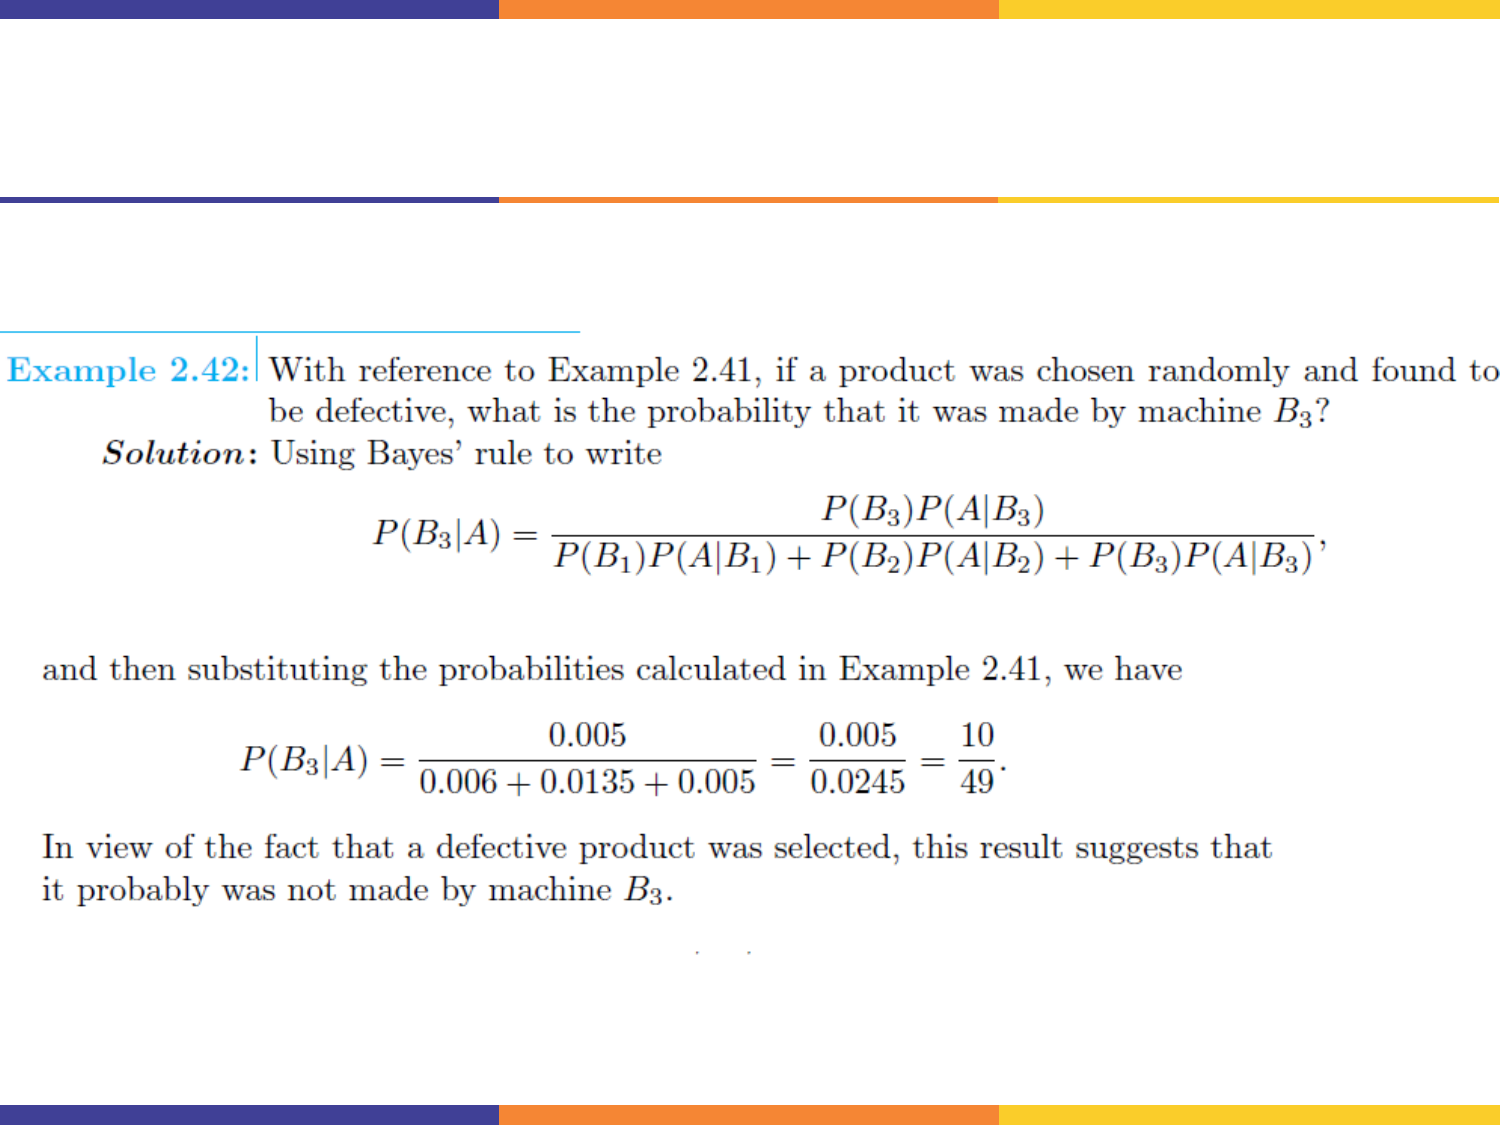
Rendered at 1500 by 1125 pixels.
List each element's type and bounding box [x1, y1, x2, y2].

list [0, 324, 1500, 980]
